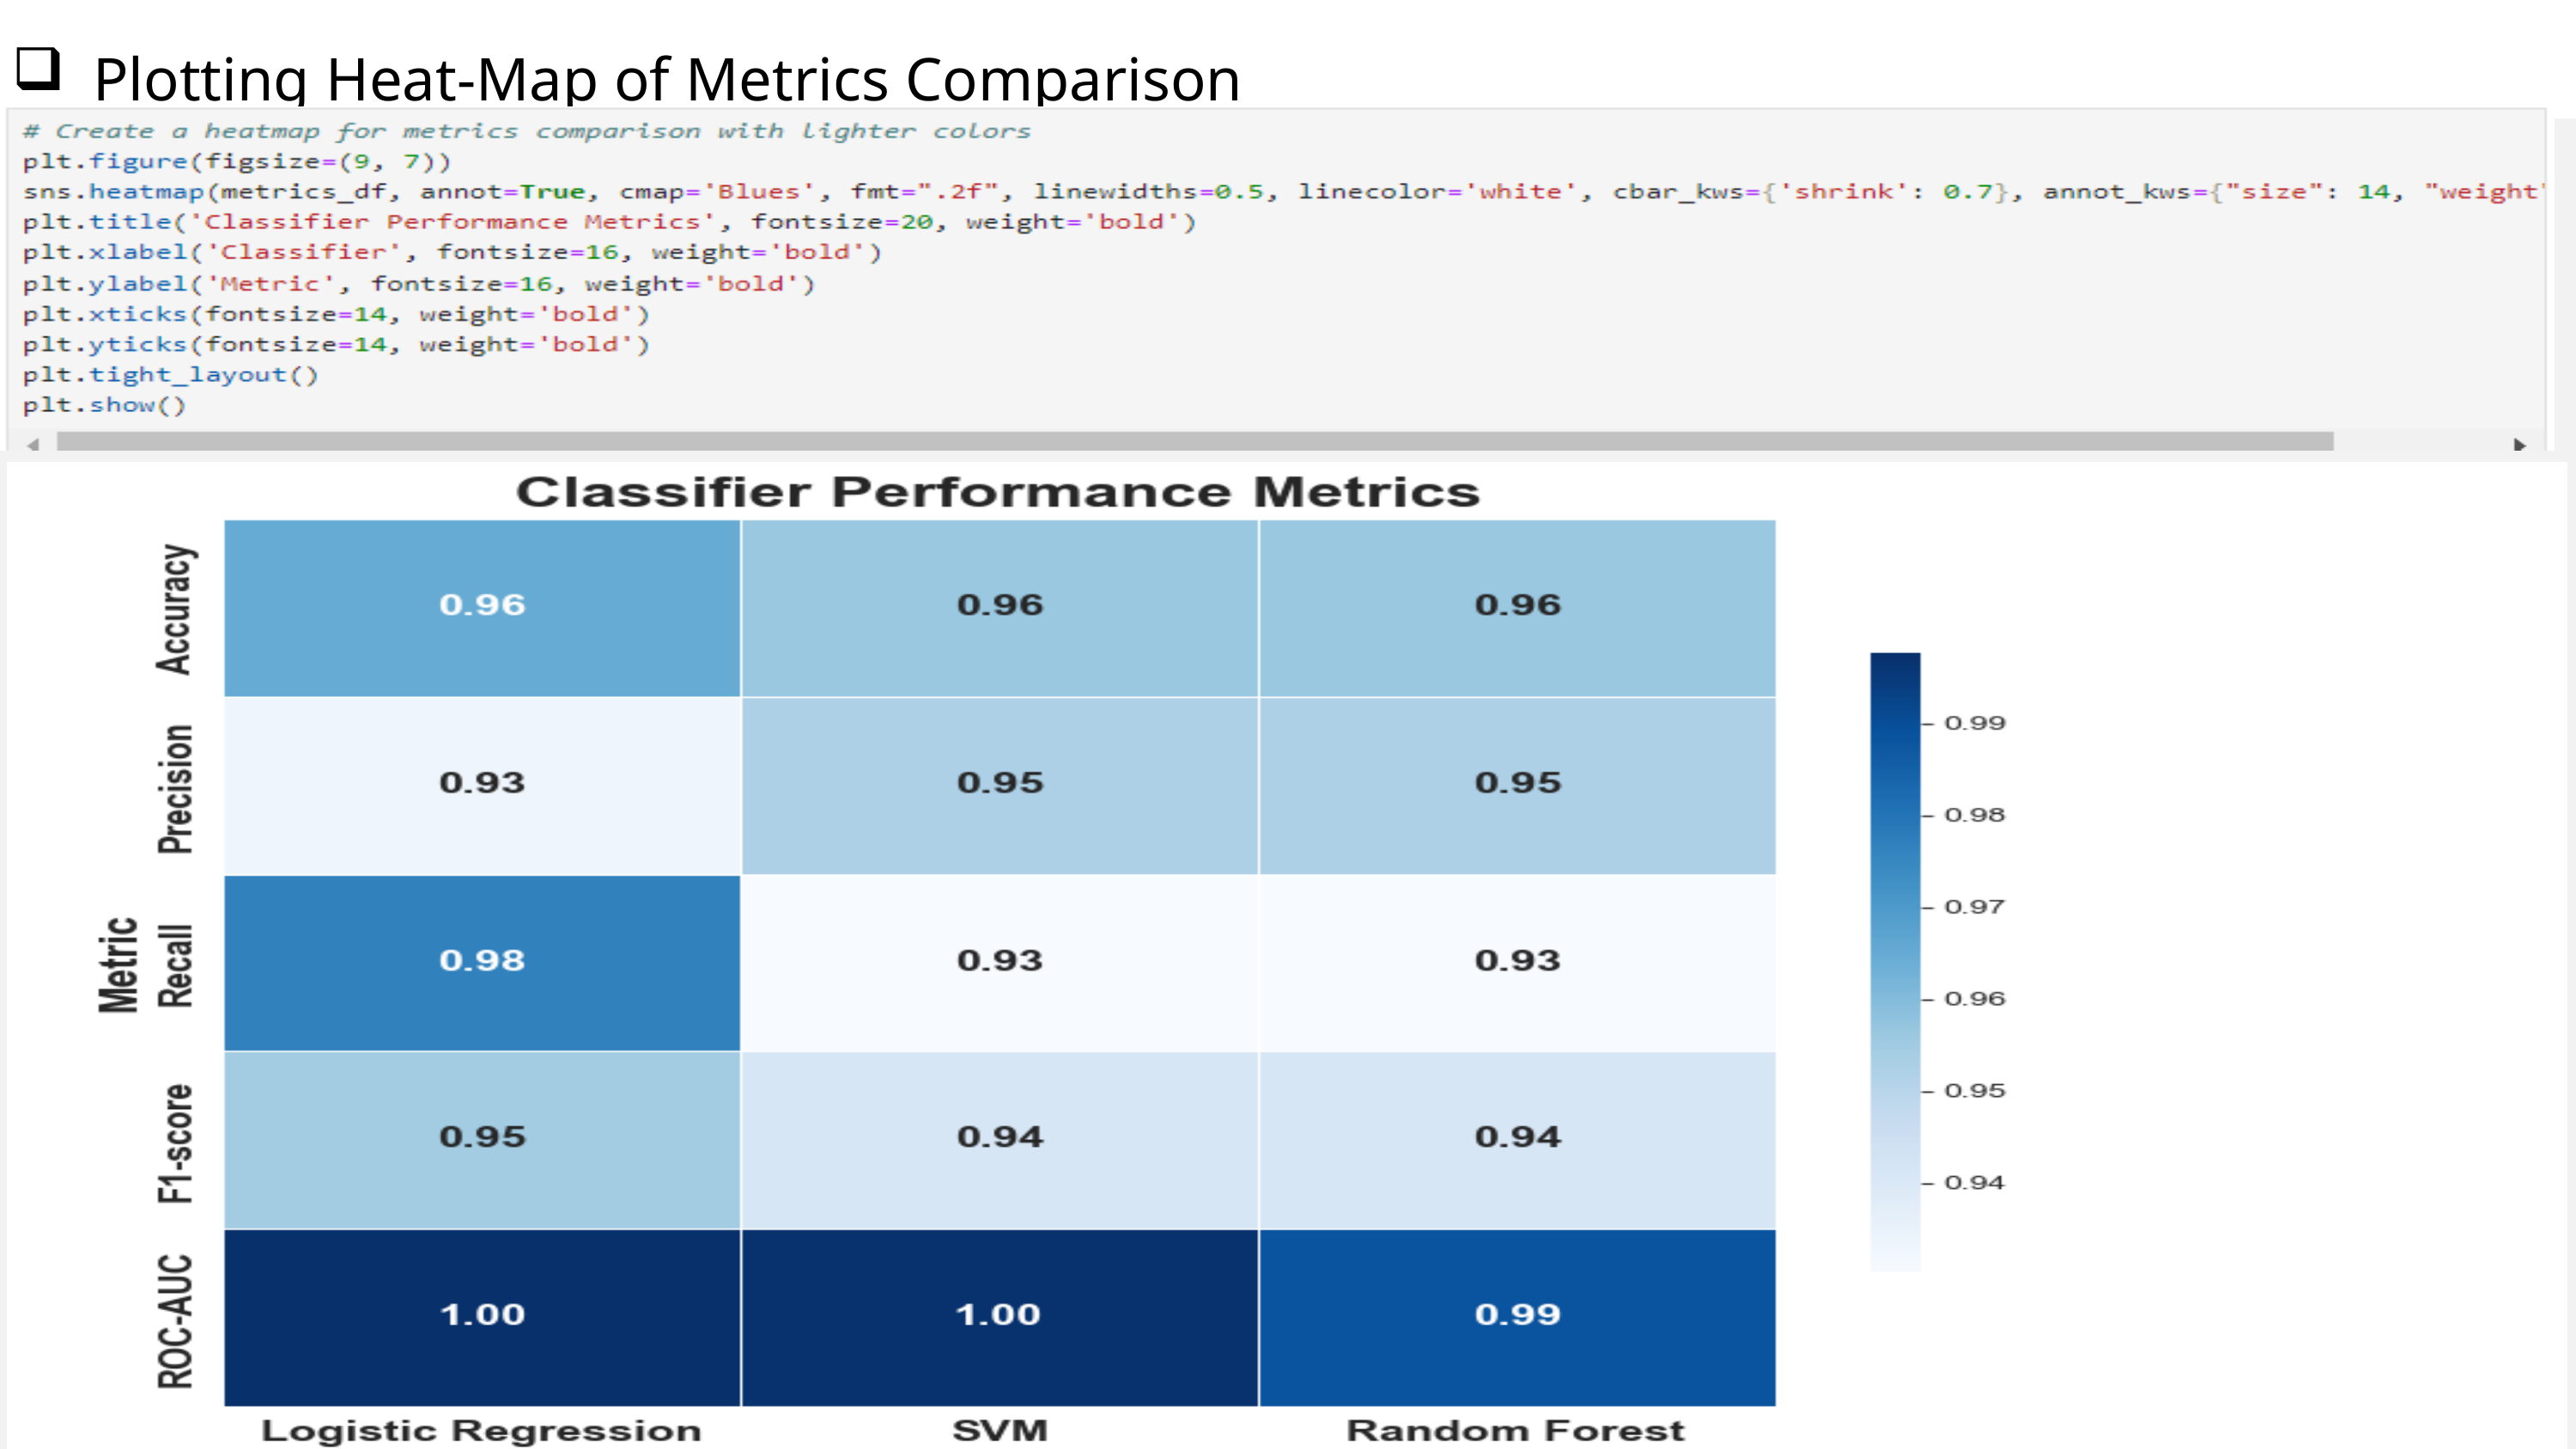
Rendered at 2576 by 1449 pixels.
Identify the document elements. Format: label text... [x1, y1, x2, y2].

picture [0, 106, 2555, 451]
picture [7, 462, 2568, 1449]
text_box Plotting Heat-Map of Metrics Comparison [0, 0, 2576, 119]
